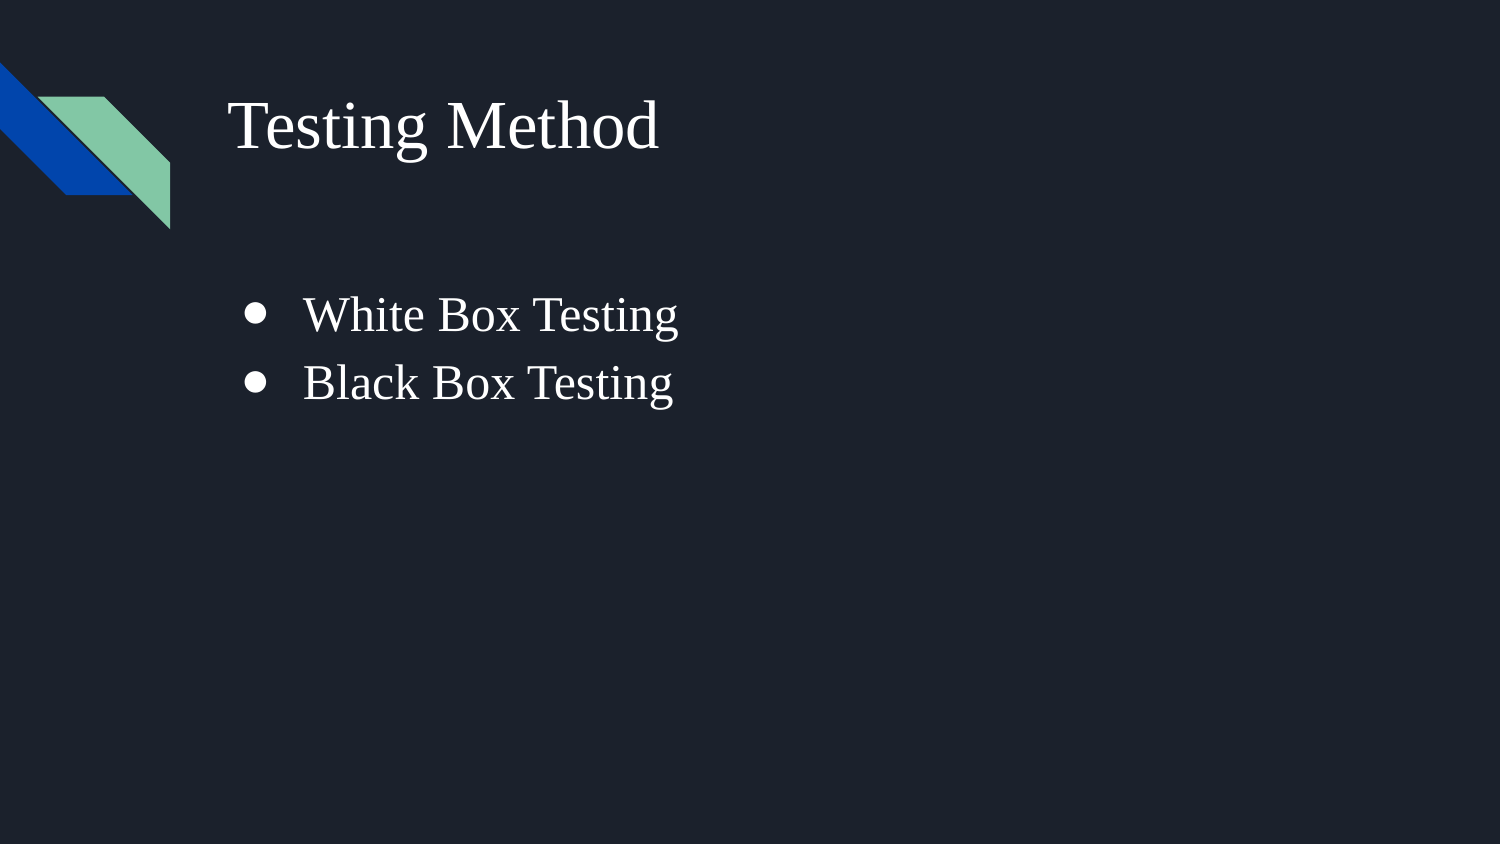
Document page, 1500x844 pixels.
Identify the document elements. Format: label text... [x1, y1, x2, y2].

list White Box Testing Black Box Testing [212, 257, 1368, 728]
title Testing Method [212, 64, 1368, 215]
